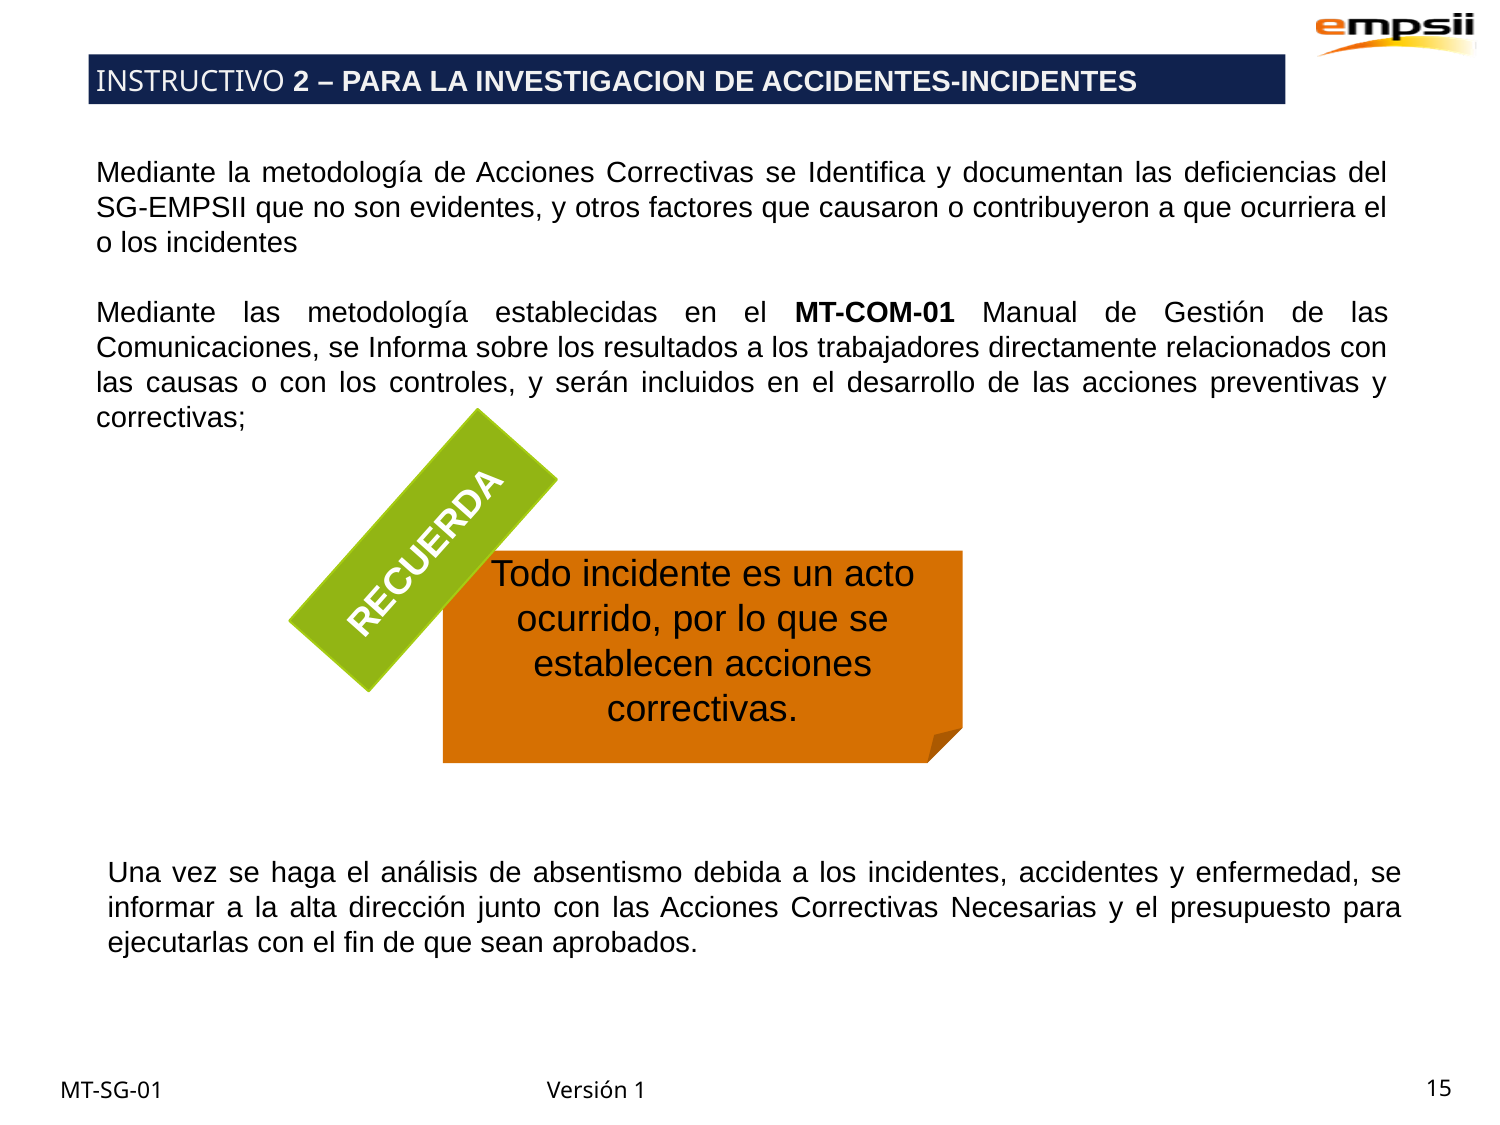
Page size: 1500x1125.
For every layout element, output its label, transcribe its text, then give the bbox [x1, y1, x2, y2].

picture [1316, 13, 1478, 58]
text_box INSTRUCTIVO 2 – PARA LA INVESTIGACION DE ACCIDENTES-INCIDENTES [88, 54, 1286, 105]
text_box Una vez se haga el análisis de absentismo debida a los incidentes, accidentes y enfermedad, se informar a la alta dirección junto con las Acciones Correctivas Necesarias y el presupuesto para ejecutarlas con el fin de que sean aprobados. [100, 845, 1412, 966]
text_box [288, 408, 558, 692]
text_box Mediante la metodología de Acciones Correctivas se Identifica y documentan las deficiencias del SG-EMPSII que no son evidentes, y otros factores que causaron o contribuyeron a que ocurriera el o los incidentes Mediante las metodología establecidas en el MT-COM-01 Manual de Gestión de las Comunicaciones, se Informa sobre los resultados a los trabajadores directamente relacionados con las causas o con los controles, y serán incluidos en el desarrollo de las acciones preventivas y correctivas; [88, 146, 1397, 441]
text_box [442, 544, 963, 764]
slide_number 15 [1422, 1073, 1456, 1106]
